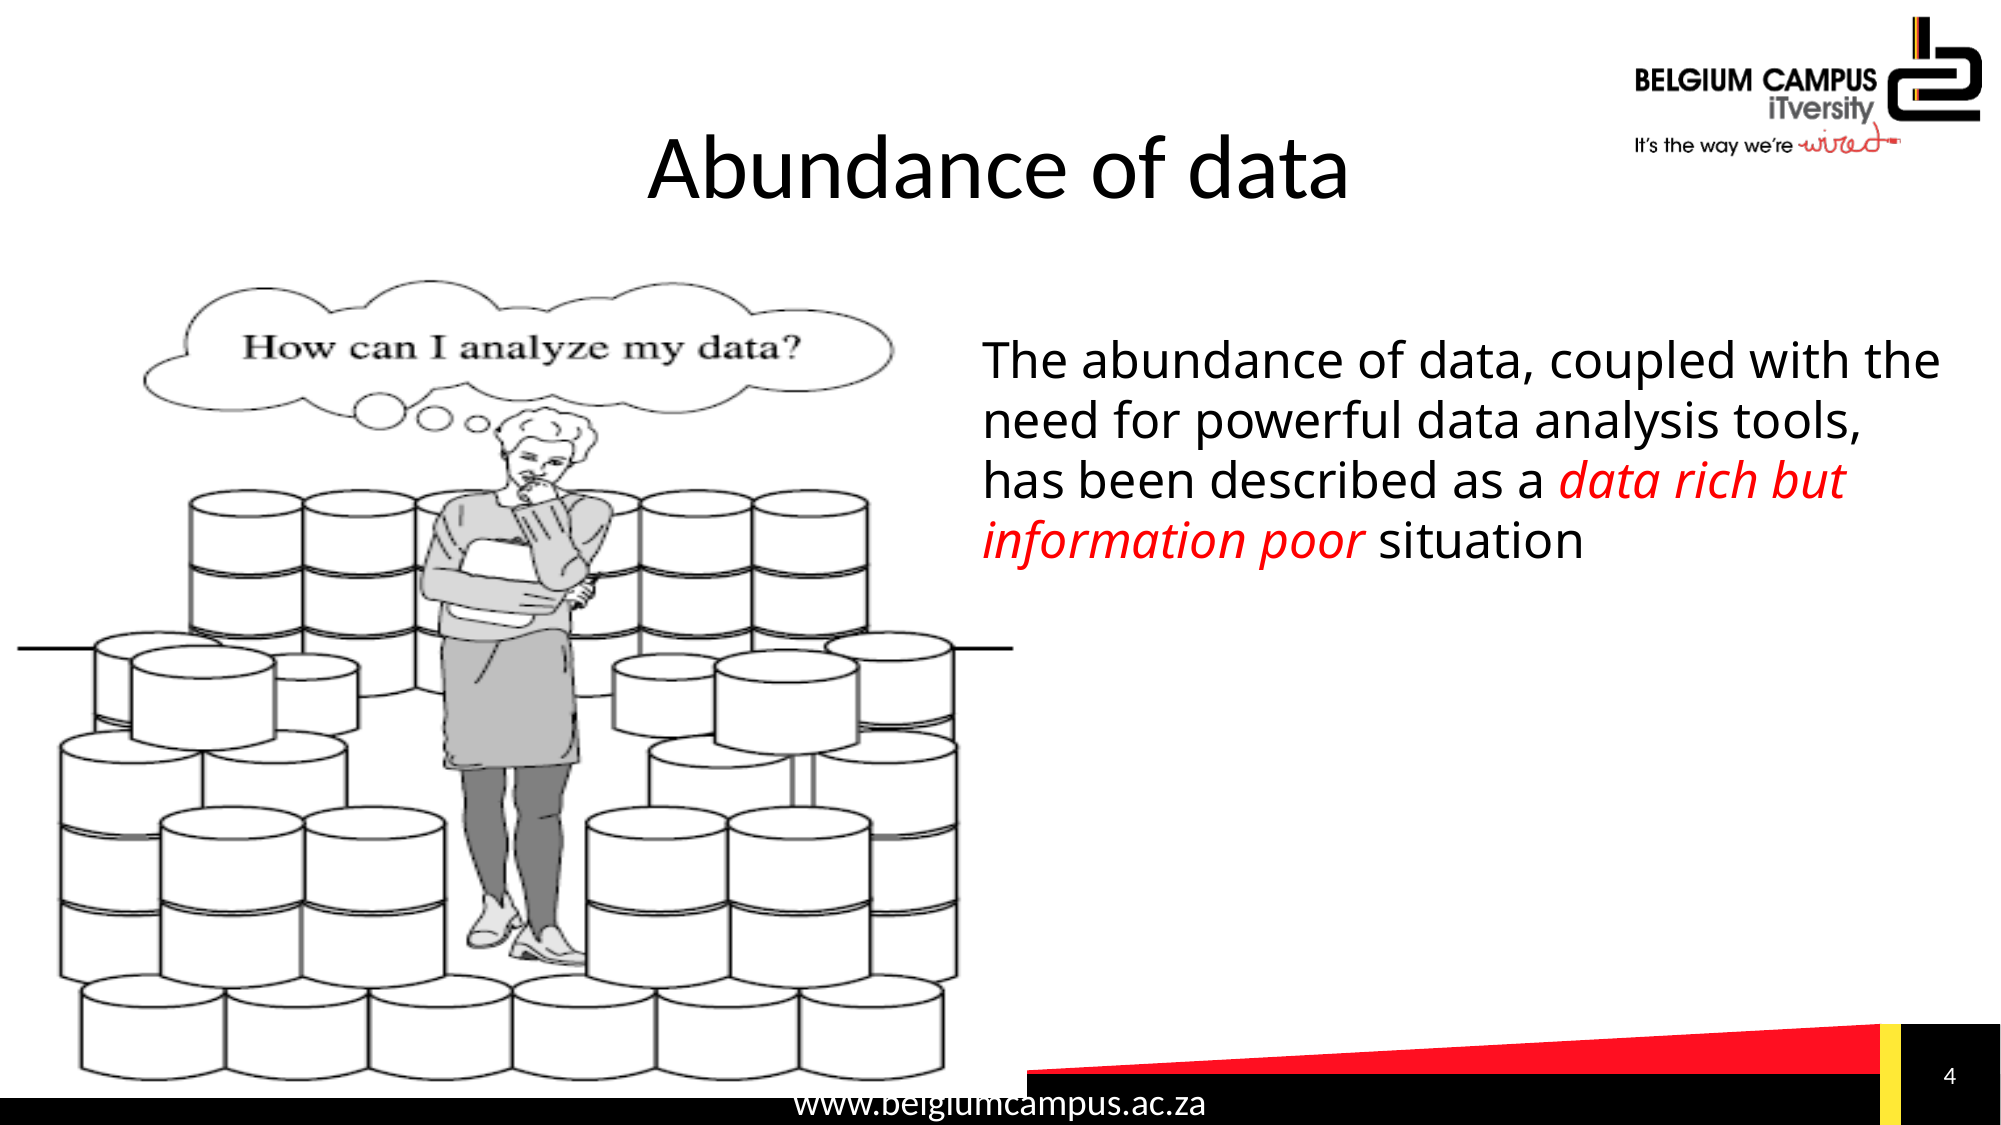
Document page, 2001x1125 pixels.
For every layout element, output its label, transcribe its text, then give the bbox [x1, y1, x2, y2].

picture [0, 277, 1027, 1098]
picture [1631, 0, 1986, 198]
title Abundance of data [137, 59, 1863, 278]
text_box The abundance of data, coupled with the need for powerful data analysis tools, has been described as a data rich but information poor situation [1027, 320, 1968, 576]
